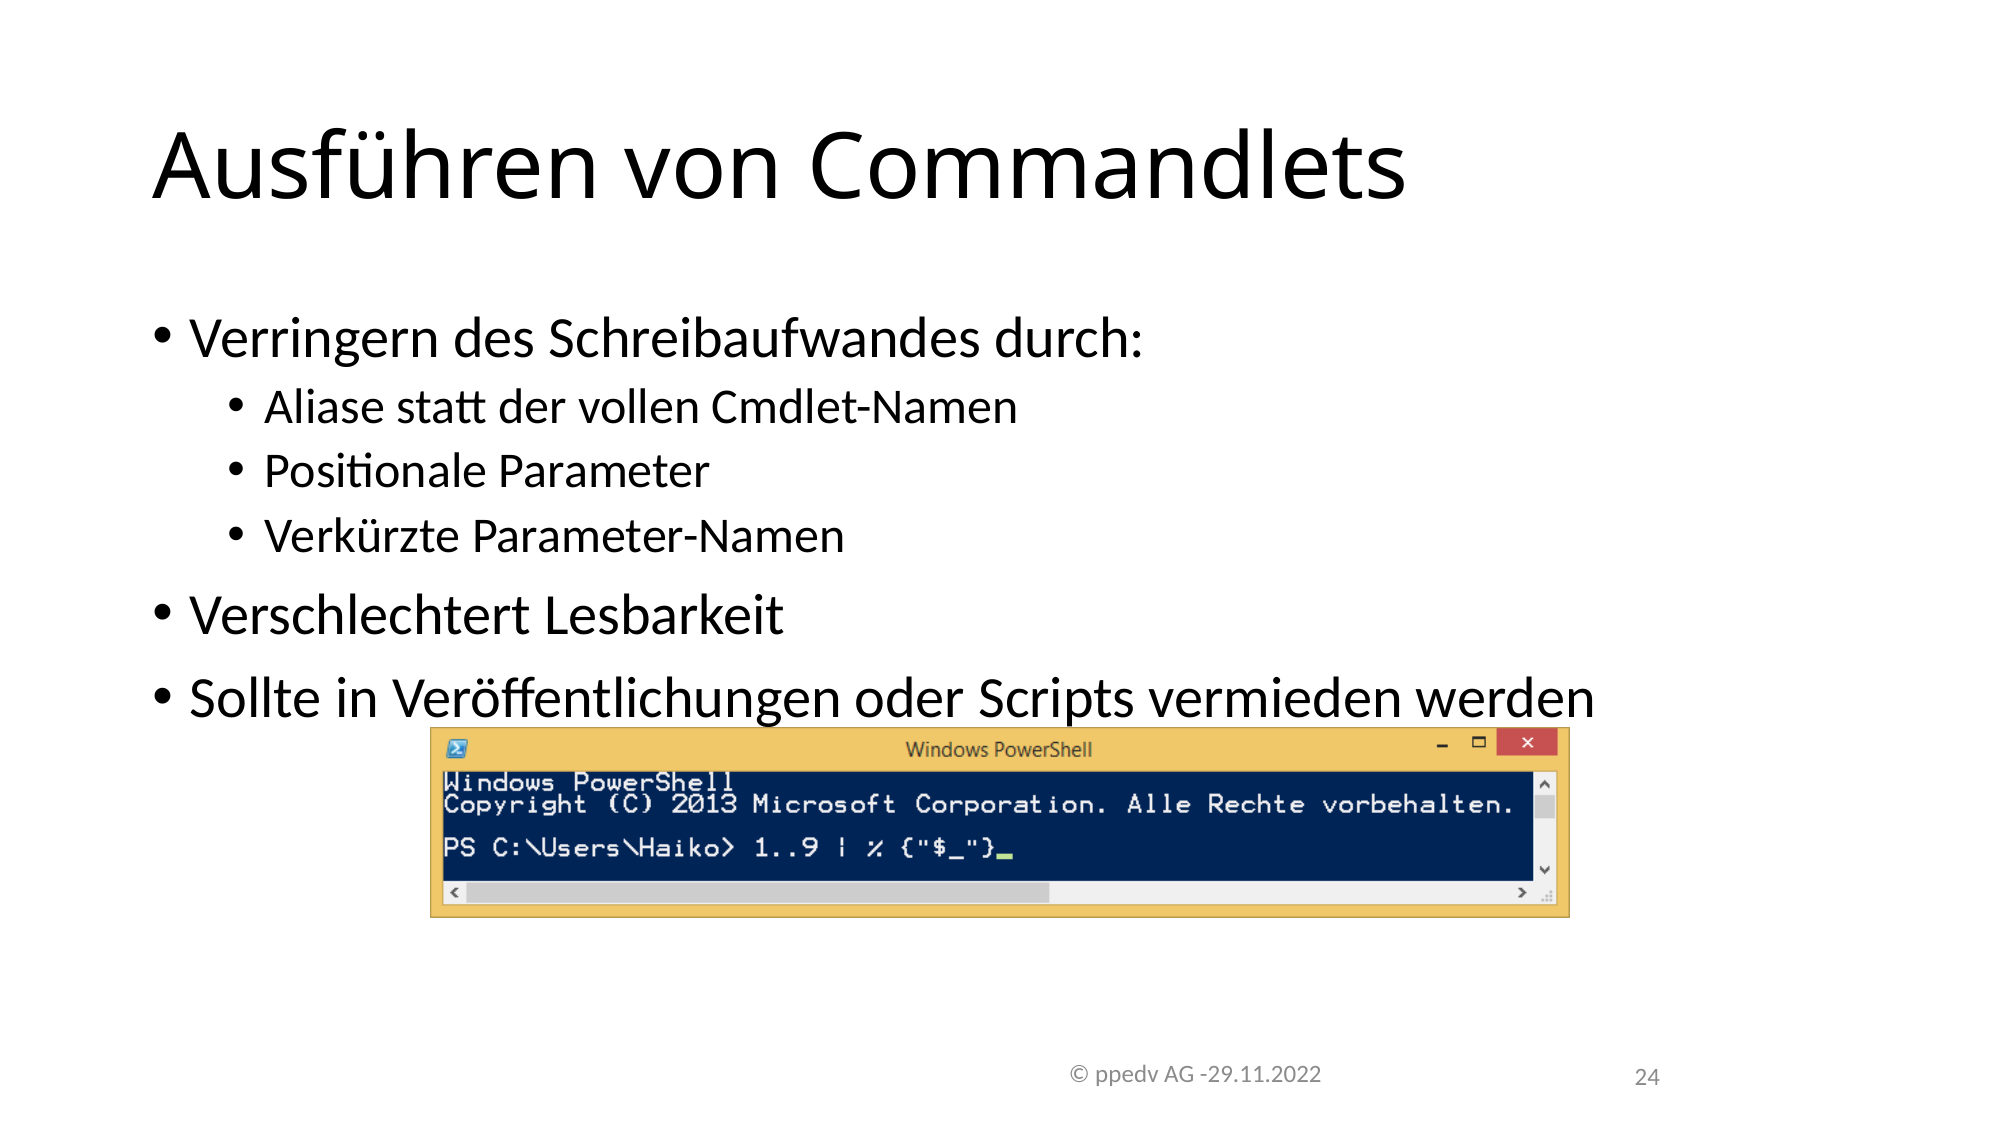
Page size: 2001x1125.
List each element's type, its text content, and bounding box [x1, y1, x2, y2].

footer © ppedv AG -29.11.2022 [662, 1042, 1338, 1103]
picture [430, 727, 1570, 918]
list Verringern des Schreibaufwandes durch: Aliase statt der vollen Cmdlet-Namen Positionale Parameter Verkürzte Parameter-Namen Verschlechtert Lesbarkeit Sollte in Veröffentlichungen oder Scripts vermieden werden [137, 299, 1863, 1014]
title Ausführen von Commandlets [137, 59, 1863, 278]
slide_number 24 [1325, 1045, 1675, 1106]
